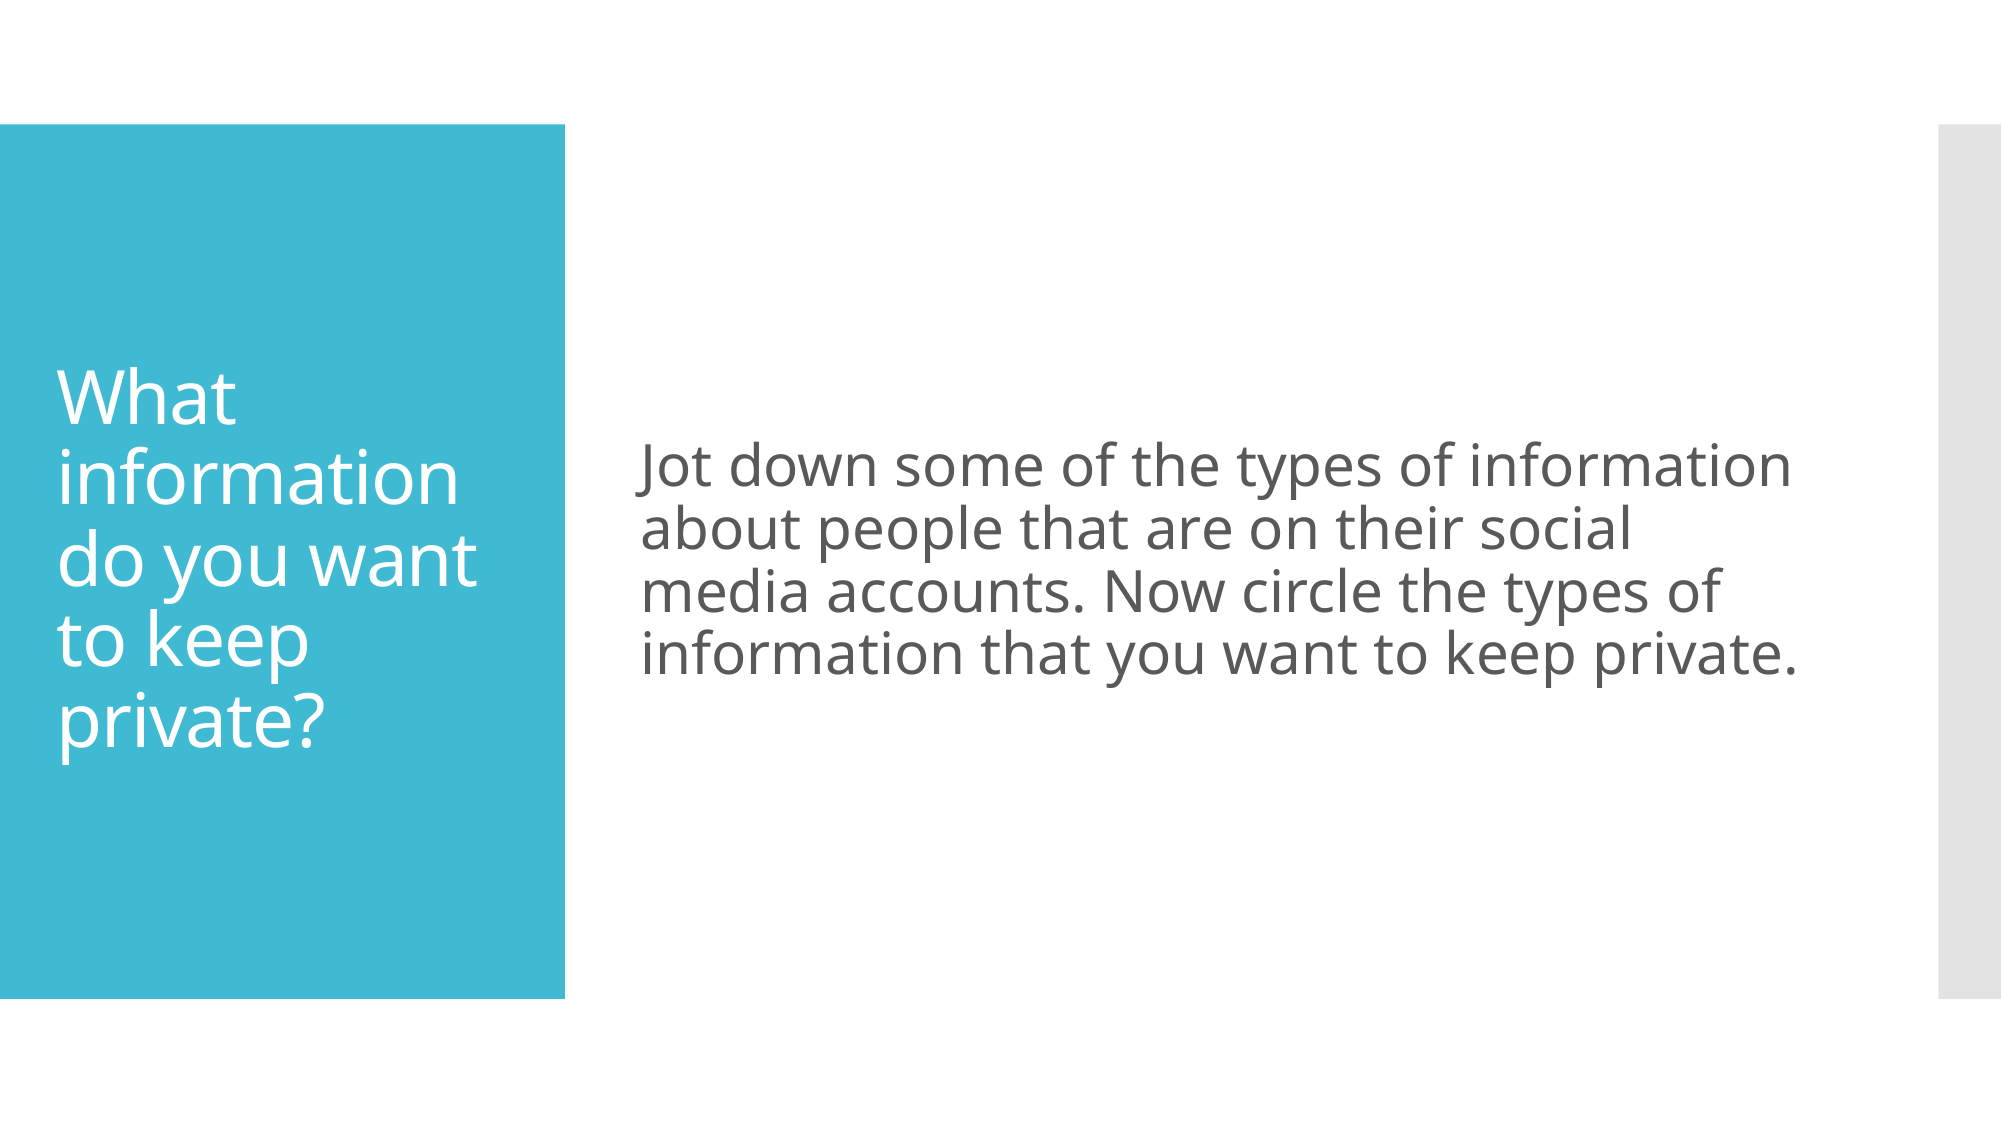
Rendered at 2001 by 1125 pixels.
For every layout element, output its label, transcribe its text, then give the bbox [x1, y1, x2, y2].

title What information do you want to keep private? [41, 184, 525, 940]
list Jot down some of the types of information about people that are on their social media accounts. Now circle the types of information that you want to keep private. [625, 184, 1826, 940]
